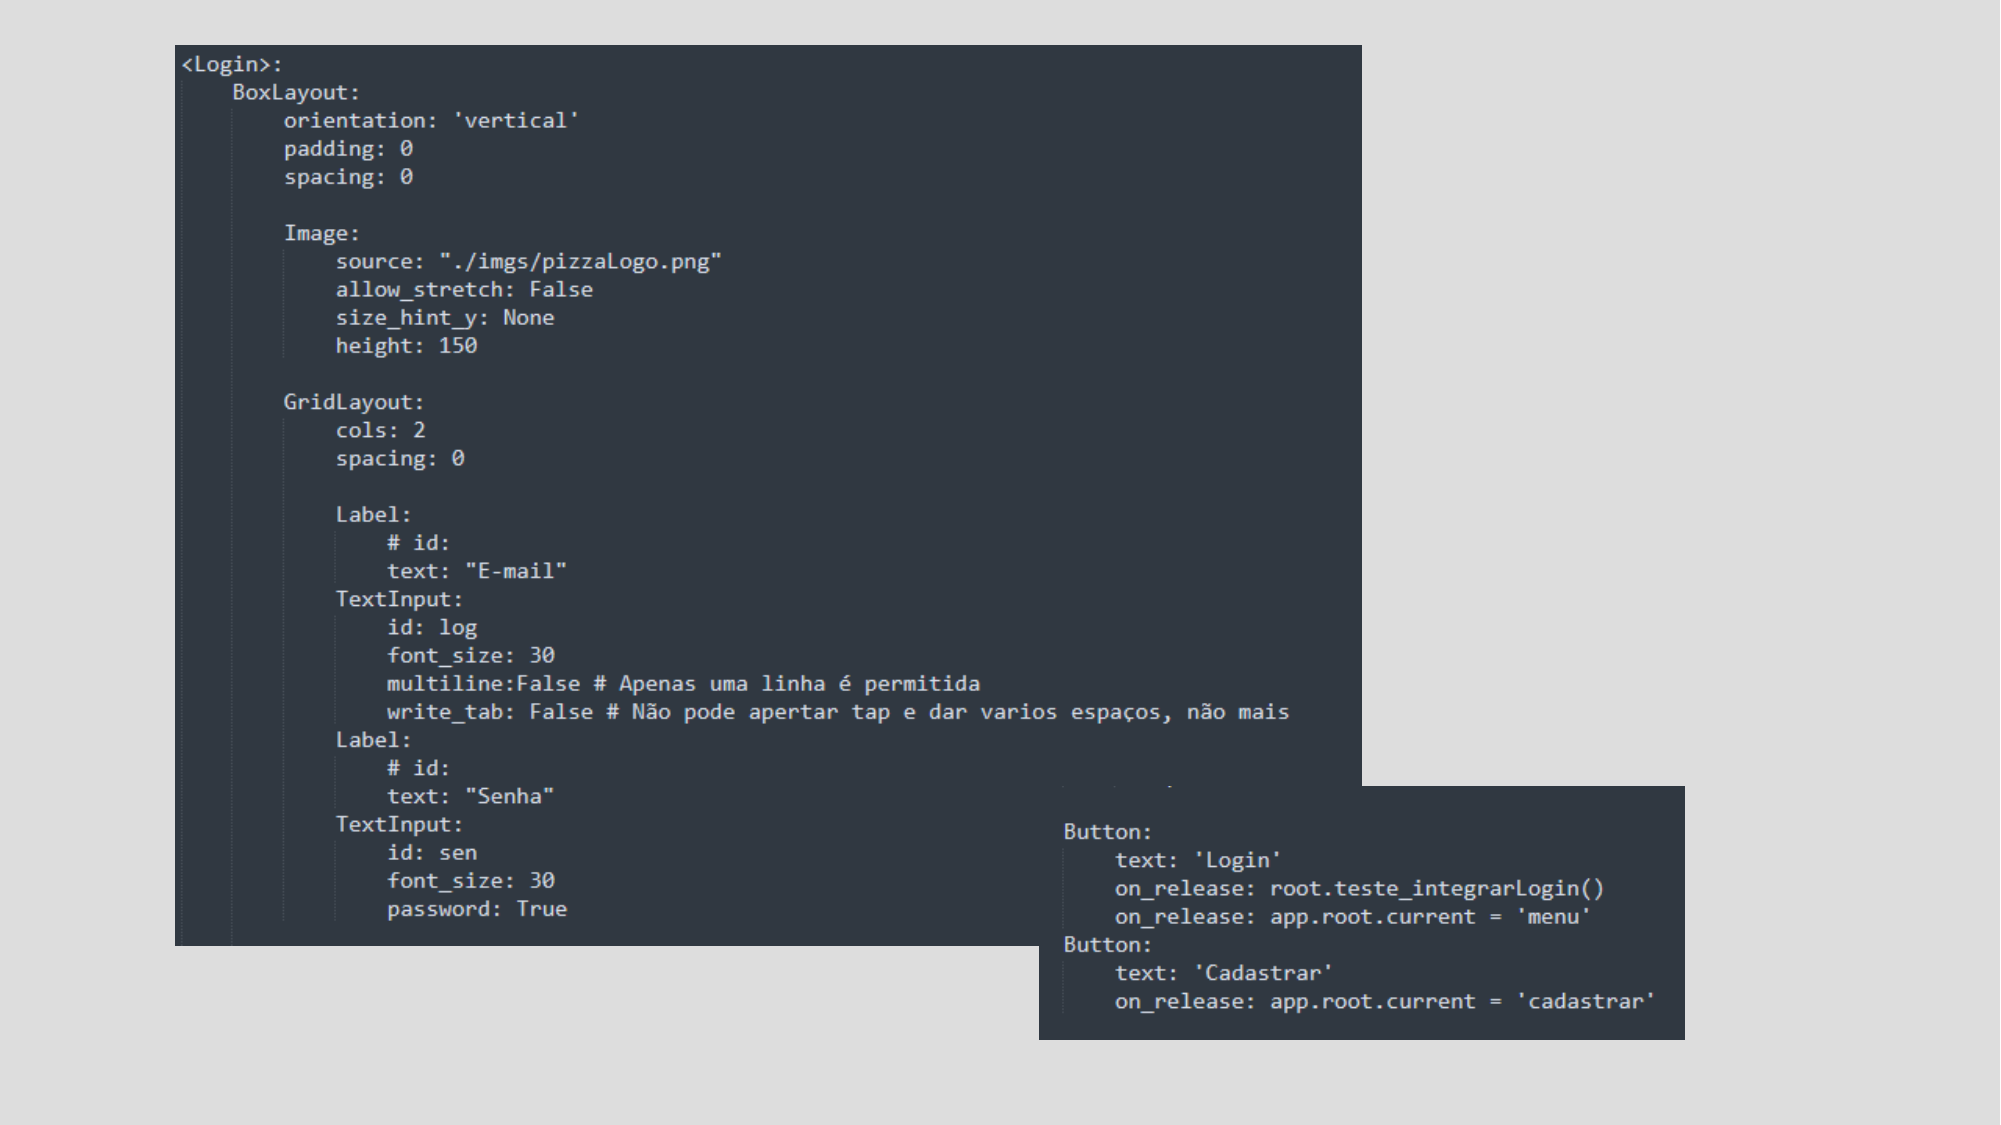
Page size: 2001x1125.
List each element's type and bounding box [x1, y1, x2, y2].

picture [175, 45, 1685, 1040]
